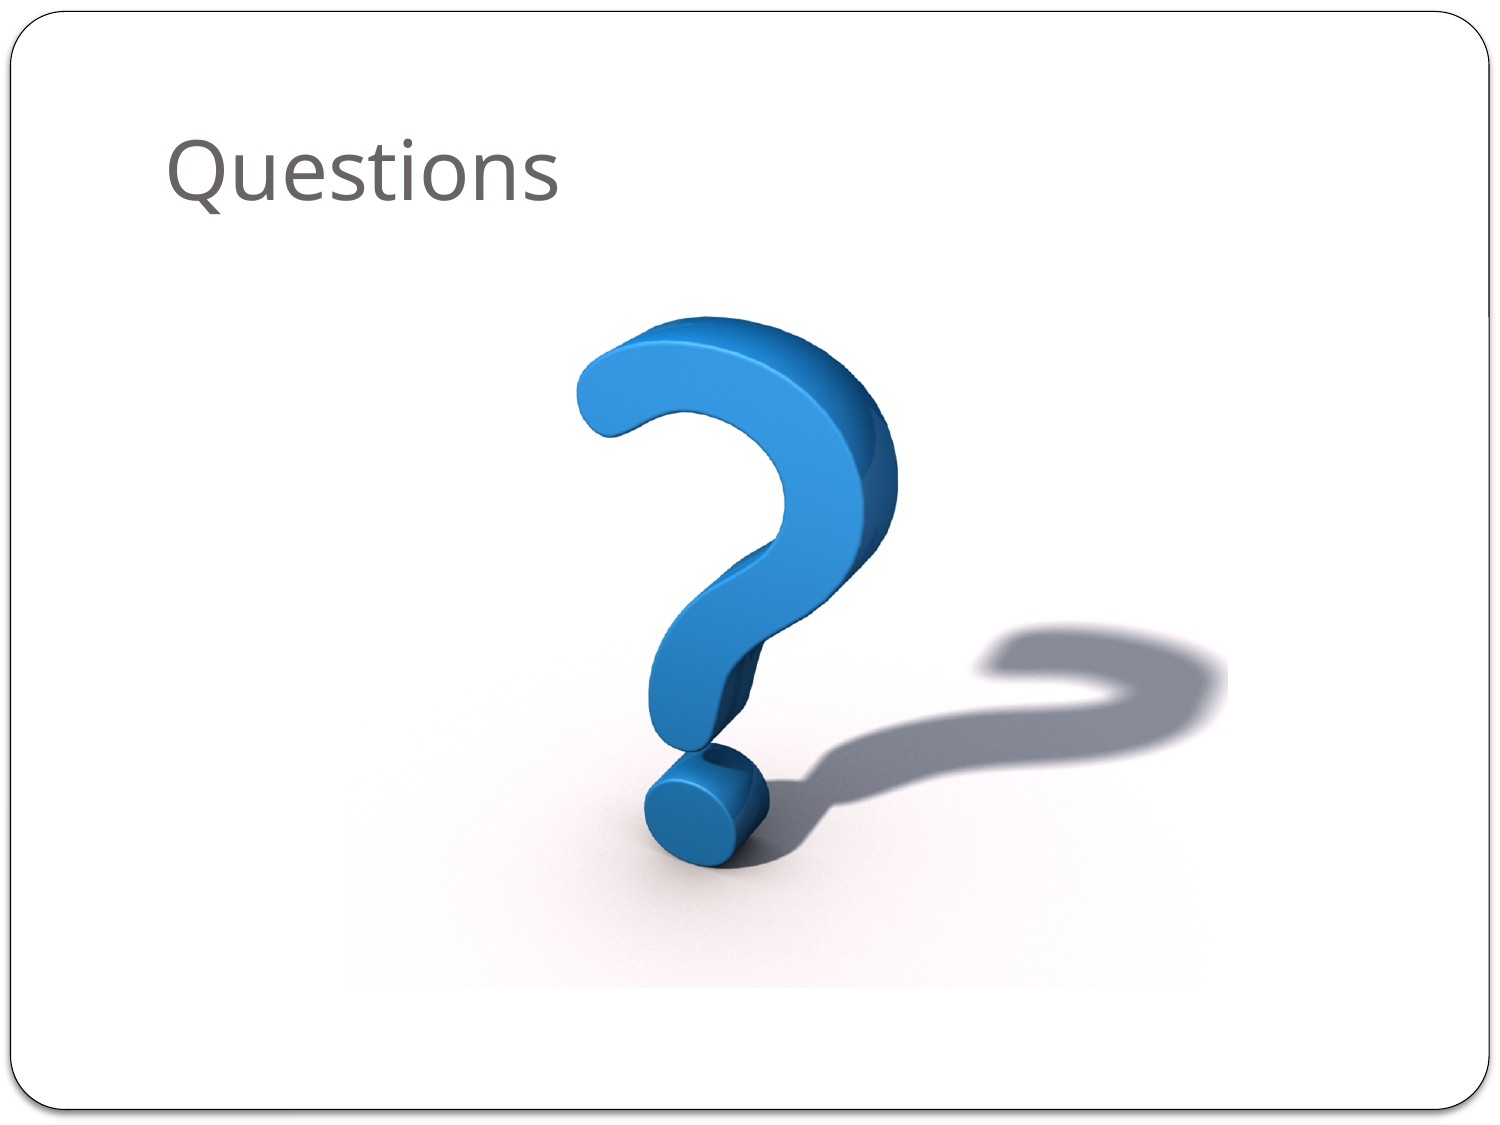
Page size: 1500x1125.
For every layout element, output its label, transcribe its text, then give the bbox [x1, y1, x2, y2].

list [347, 237, 1228, 988]
title Questions [150, 45, 1425, 233]
